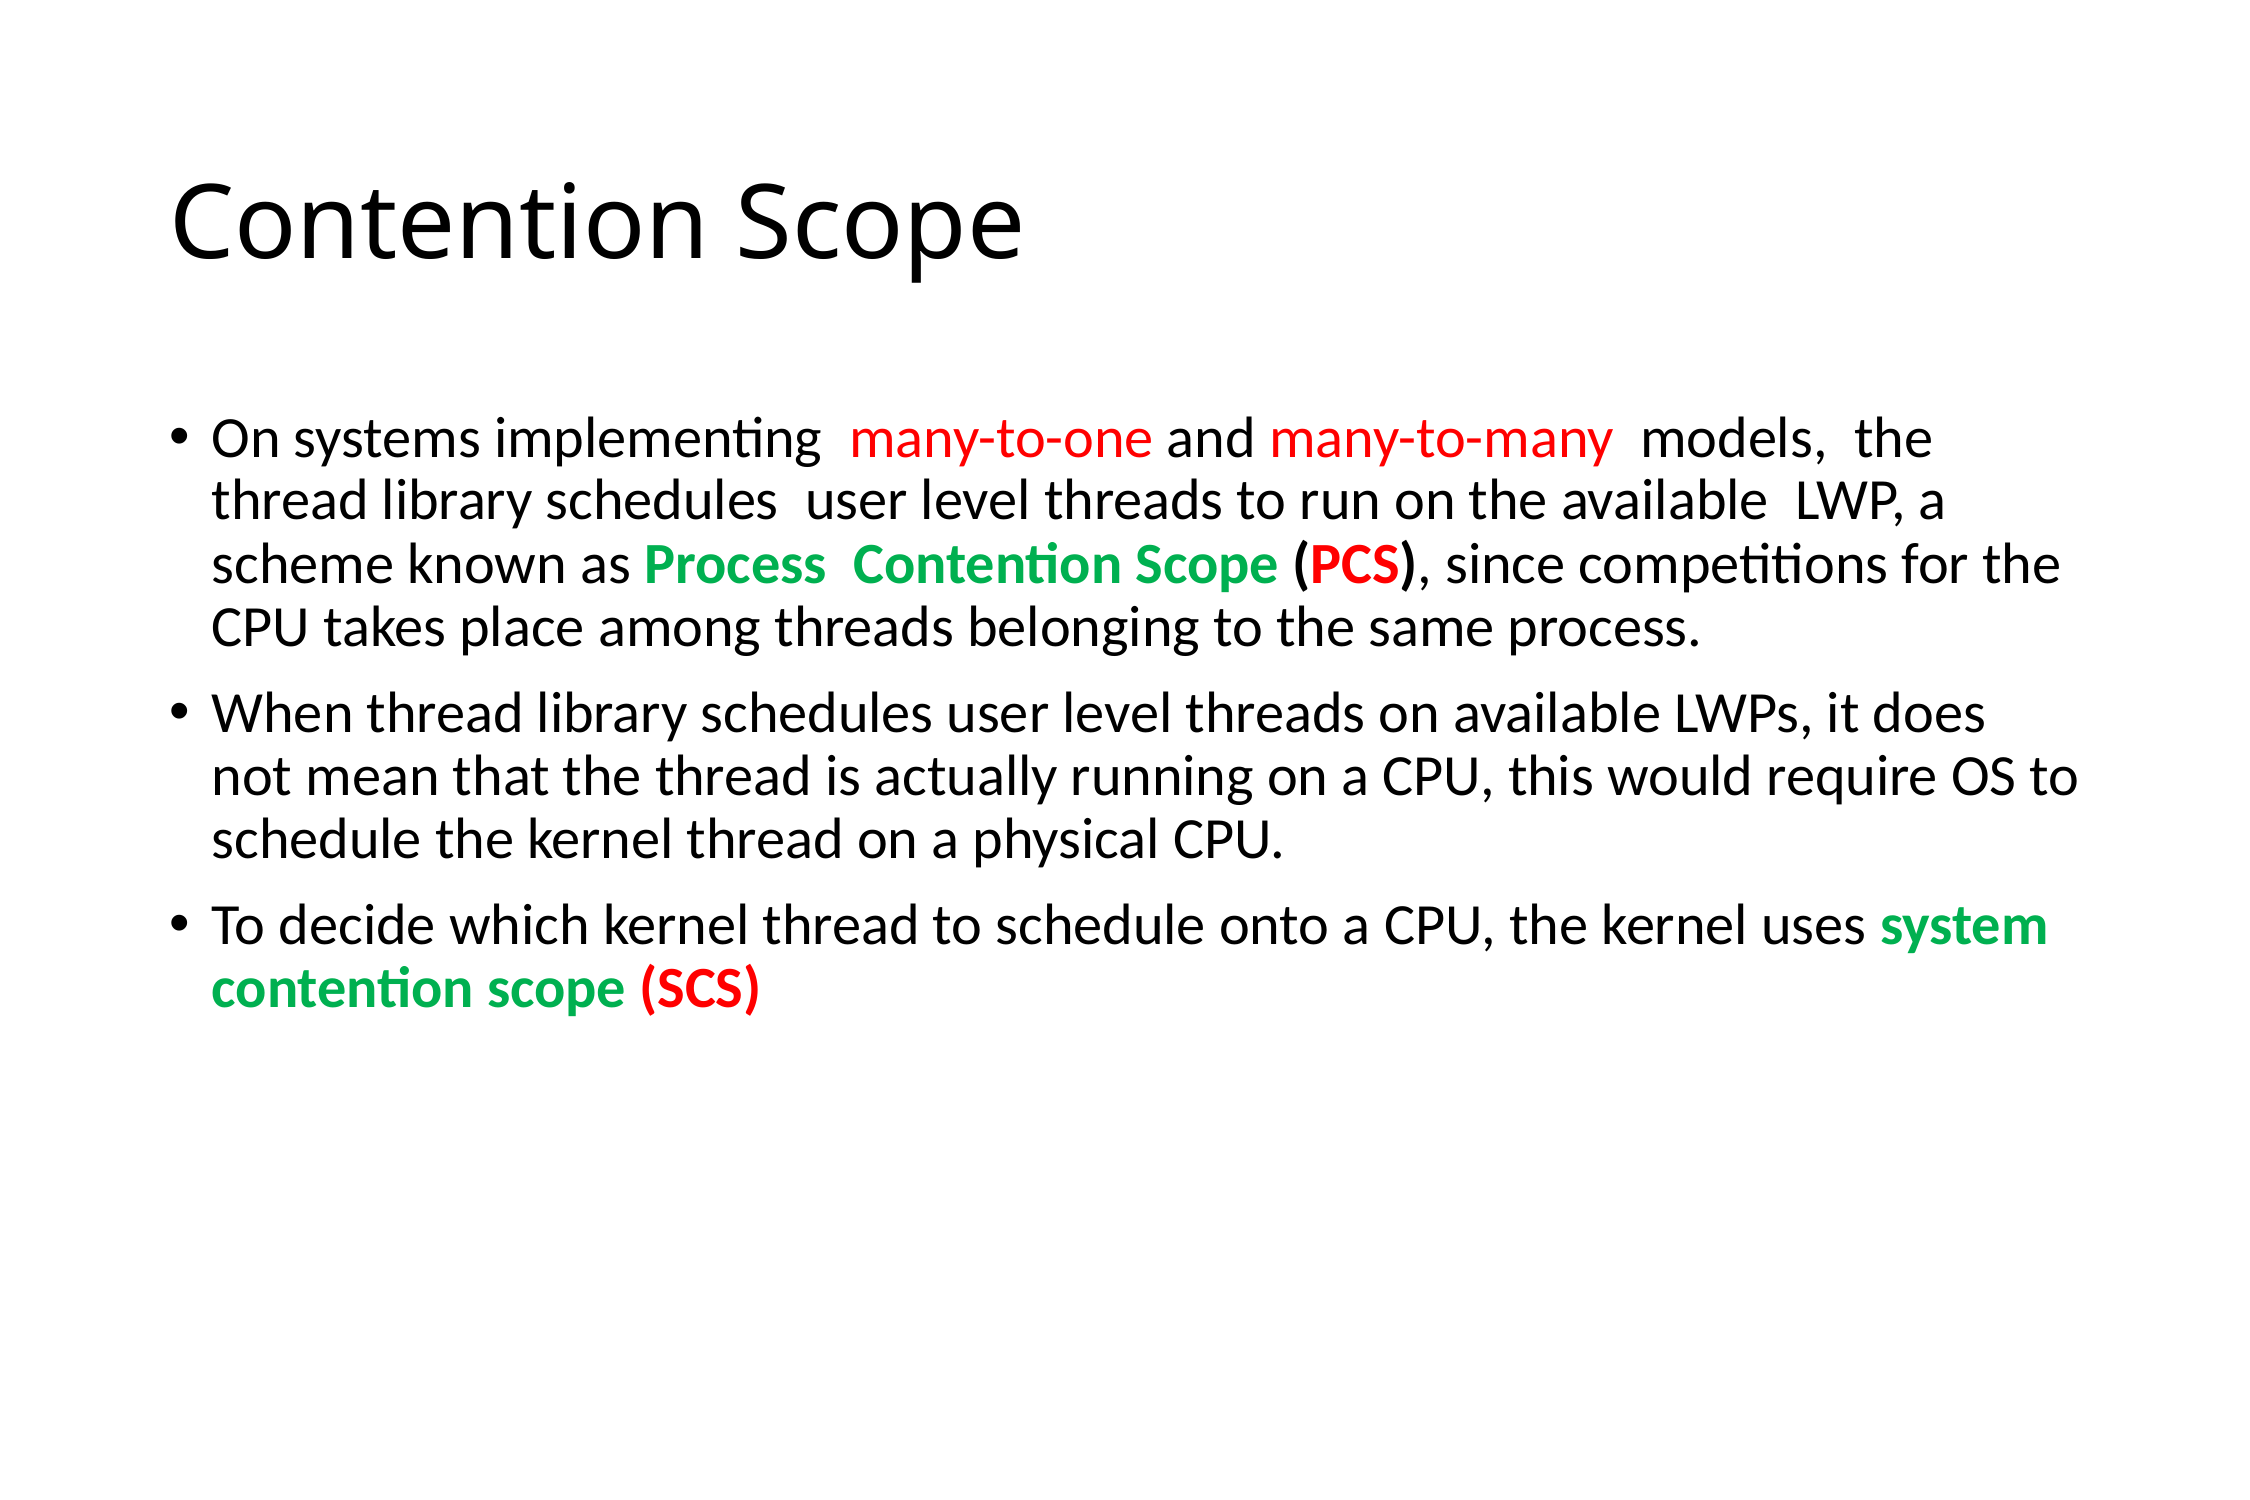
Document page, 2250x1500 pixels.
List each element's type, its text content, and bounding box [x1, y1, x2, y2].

list On systems implementing many-to-one and many-to-many models, the thread library schedules user level threads to run on the available LWP, a scheme known as Process Contention Scope (PCS), since competitions for the CPU takes place among threads belonging to the same process. When thread library schedules user level threads on available LWPs, it does not mean that the thread is actually running on a CPU, this would require OS to schedule the kernel thread on a physical CPU. To decide which kernel thread to schedule onto a CPU, the kernel uses system contention scope (SCS) [154, 399, 2096, 1352]
title Contention Scope [154, 79, 2096, 370]
